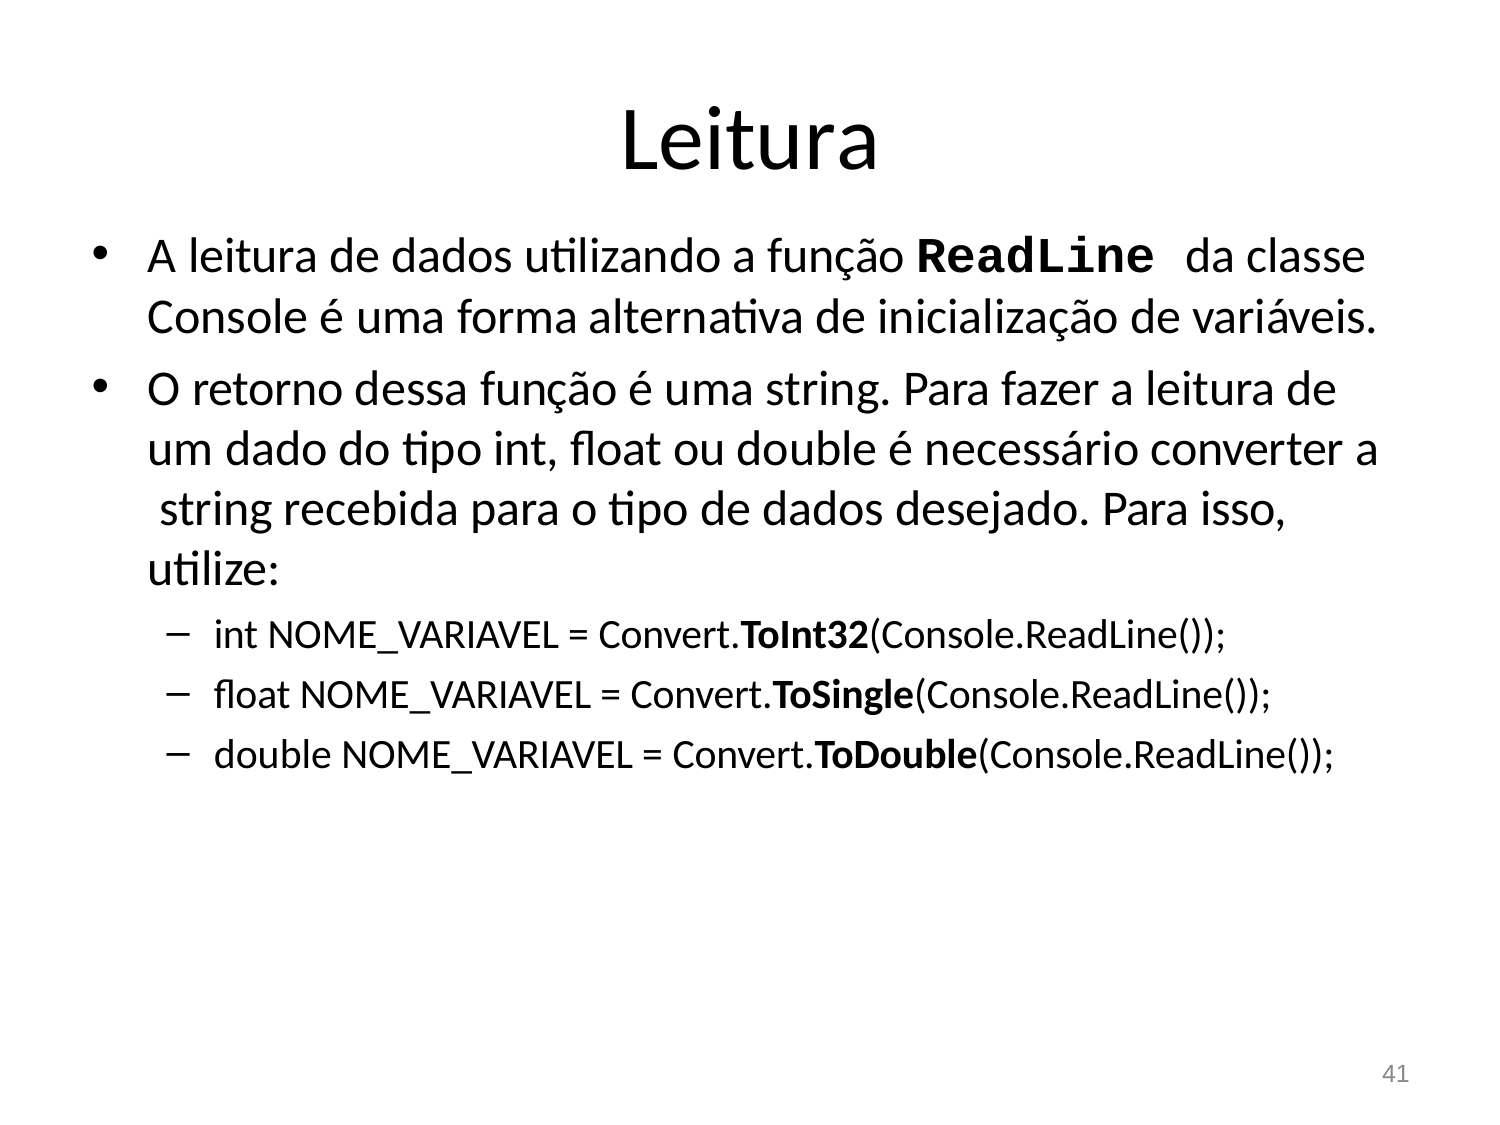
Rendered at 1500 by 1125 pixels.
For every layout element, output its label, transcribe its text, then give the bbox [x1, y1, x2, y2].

text_box A leitura de dados utilizando a função ReadLine da classe Console é uma forma alternativa de inicialização de variáveis. O retorno dessa função é uma string. Para fazer a leitura de um dado do tipo int, float ou double é necessário converter a string recebida para o tipo de dados desejado. Para isso, utilize: int NOME_VARIAVEL = Convert.ToInt32(Console.ReadLine()); float NOME_VARIAVEL = Convert.ToSingle(Console.ReadLine()); double NOME_VARIAVEL = Convert.ToDouble(Console.ReadLine()); [89, 220, 1390, 777]
text_box 41 [1379, 1055, 1413, 1087]
title Leitura [618, 75, 988, 220]
